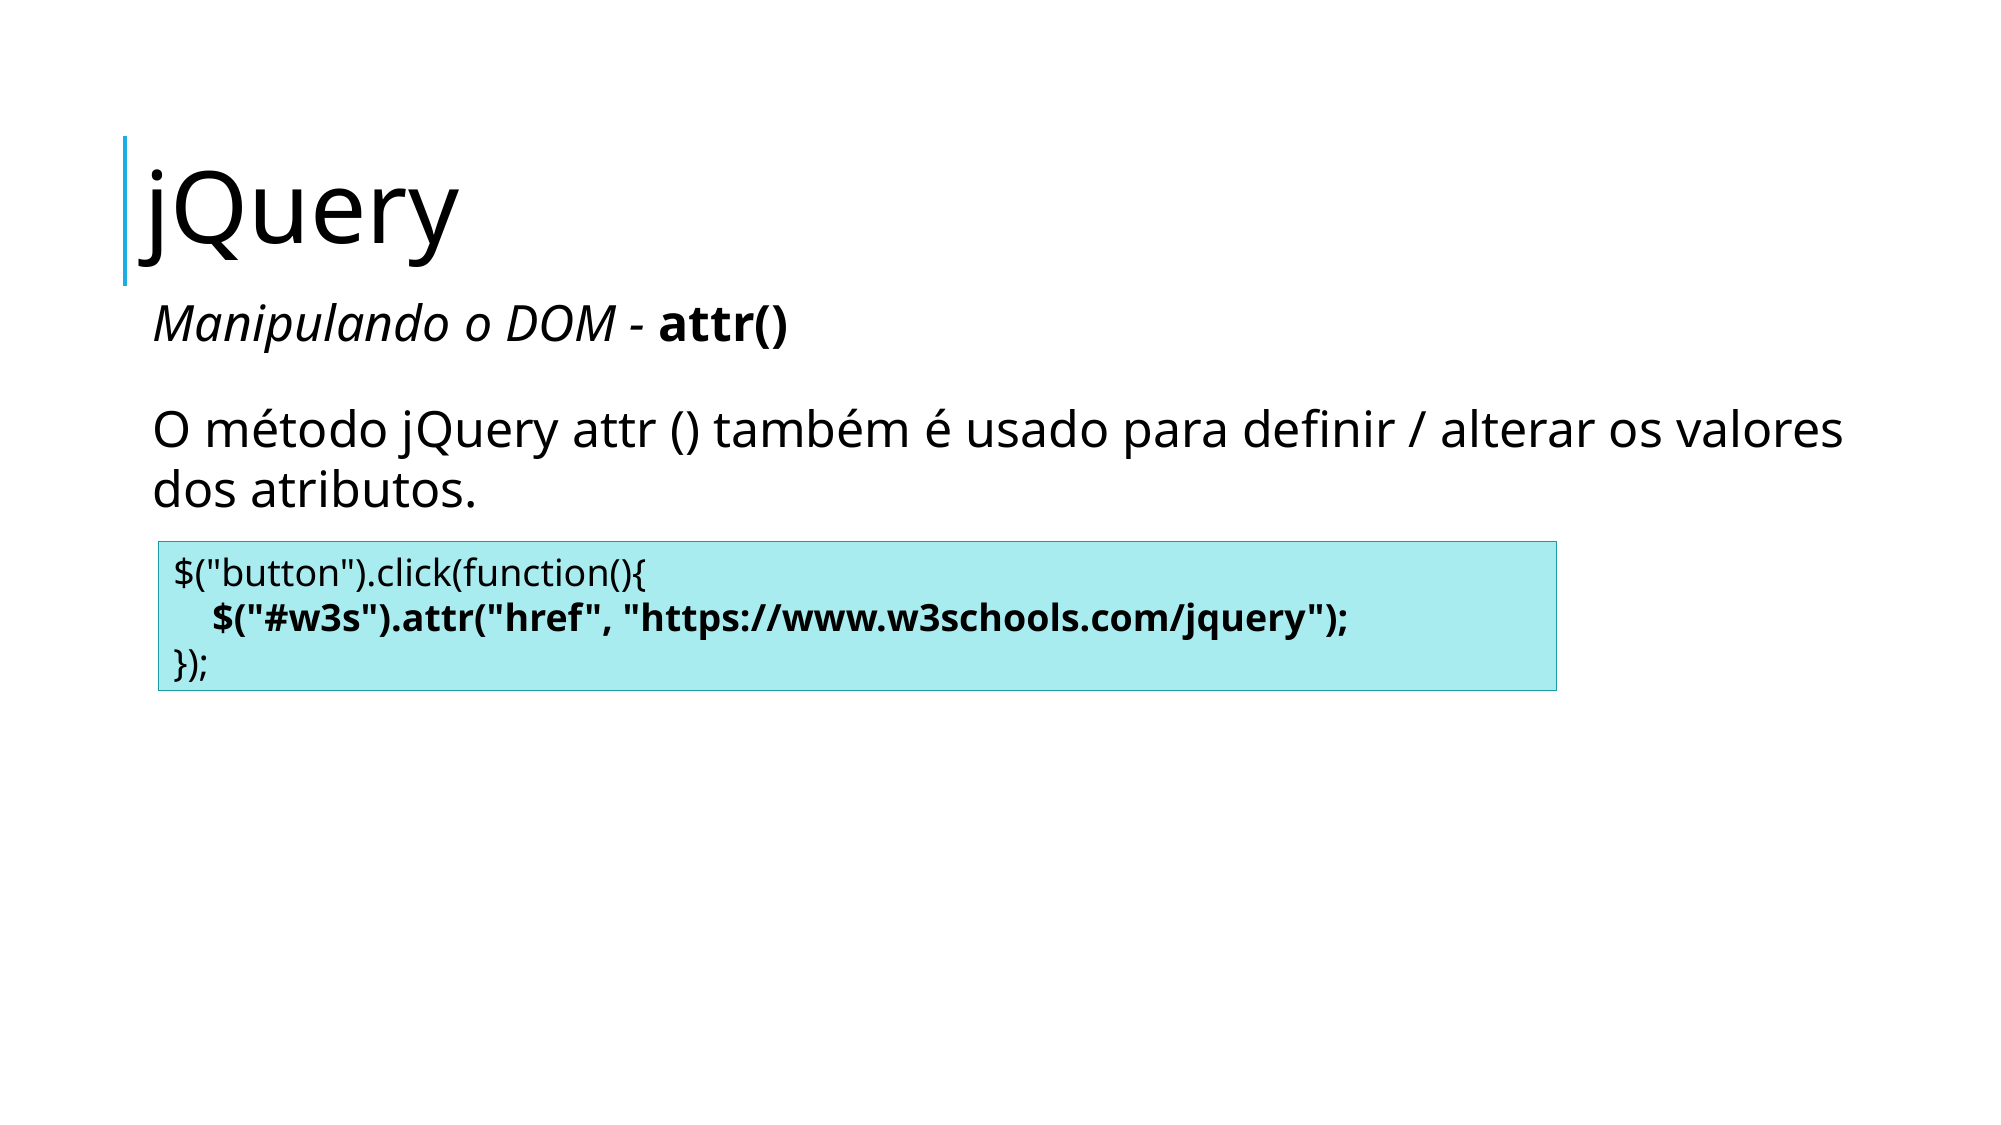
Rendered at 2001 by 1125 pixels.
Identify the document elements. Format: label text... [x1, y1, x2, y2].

text_box $("button").click(function(){ $("#w3s").attr("href", "https://www.w3schools.com/jquery"); }); [158, 541, 1557, 691]
text_box jQuery [130, 136, 474, 272]
text_box O método jQuery attr () também é usado para definir / alterar os valores dos atributos. [138, 390, 1902, 525]
text_box Manipulando o DOM - attr() [138, 283, 1902, 390]
